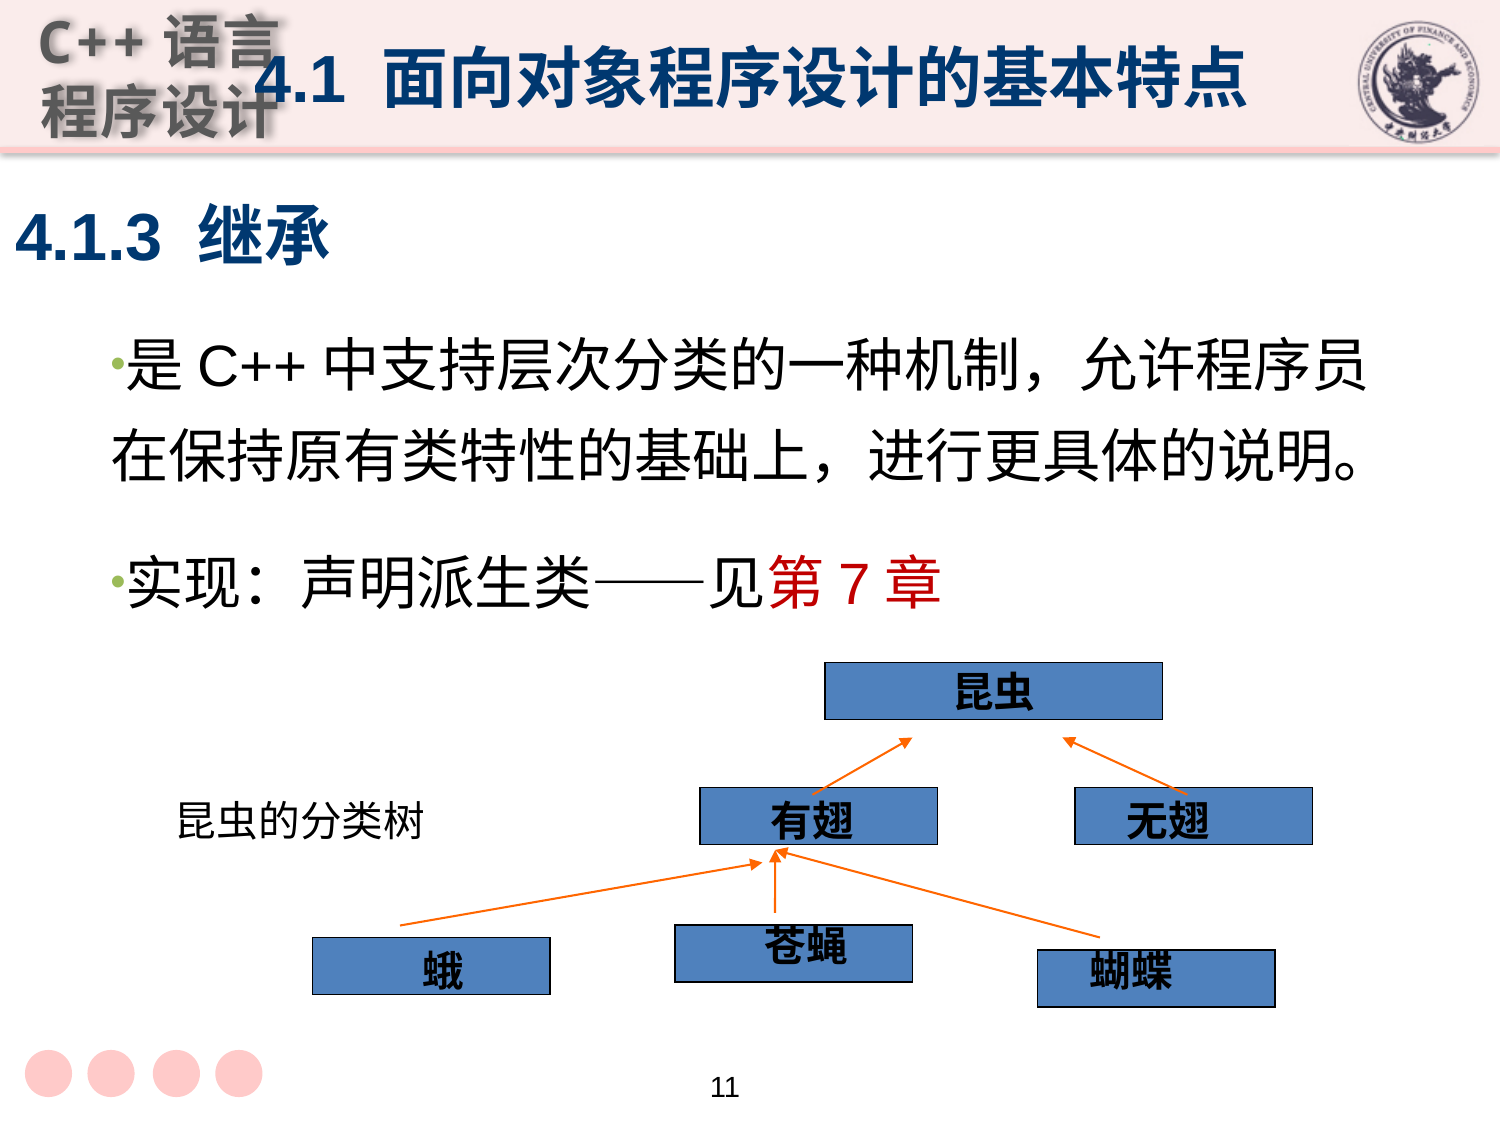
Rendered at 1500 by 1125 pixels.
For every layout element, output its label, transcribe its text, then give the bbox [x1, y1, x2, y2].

text_box 昆虫 [825, 662, 1163, 720]
text_box [674, 924, 913, 983]
text_box 4.1 面向对象程序设计的基本特点 [125, 40, 1379, 112]
text_box 蝴蝶 [1012, 937, 1250, 1003]
slide_number 11 [674, 1046, 776, 1125]
text_box 苍蝇 [687, 912, 925, 978]
text_box [1037, 949, 1275, 1008]
text_box 有翅 [699, 787, 925, 853]
text_box [1288, 787, 1313, 845]
picture [0, 0, 1500, 147]
text_box [399, 858, 763, 926]
text_box 无翅 [1049, 787, 1288, 853]
text_box [925, 787, 938, 845]
text_box [768, 853, 782, 912]
text_box [778, 853, 1099, 937]
text_box [312, 937, 324, 995]
list 是C++中支持层次分类的一种机制，允许程序员在保持原有类特性的基础上，进行更具体的说明。 实现：声明派生类——见第7章 [95, 299, 1413, 1113]
text_box [825, 737, 913, 787]
text_box 蛾 [324, 937, 563, 1003]
title 4.1.3 继承 [0, 155, 1100, 313]
text_box [1062, 737, 1171, 787]
text_box 昆虫的分类树 [99, 787, 500, 853]
